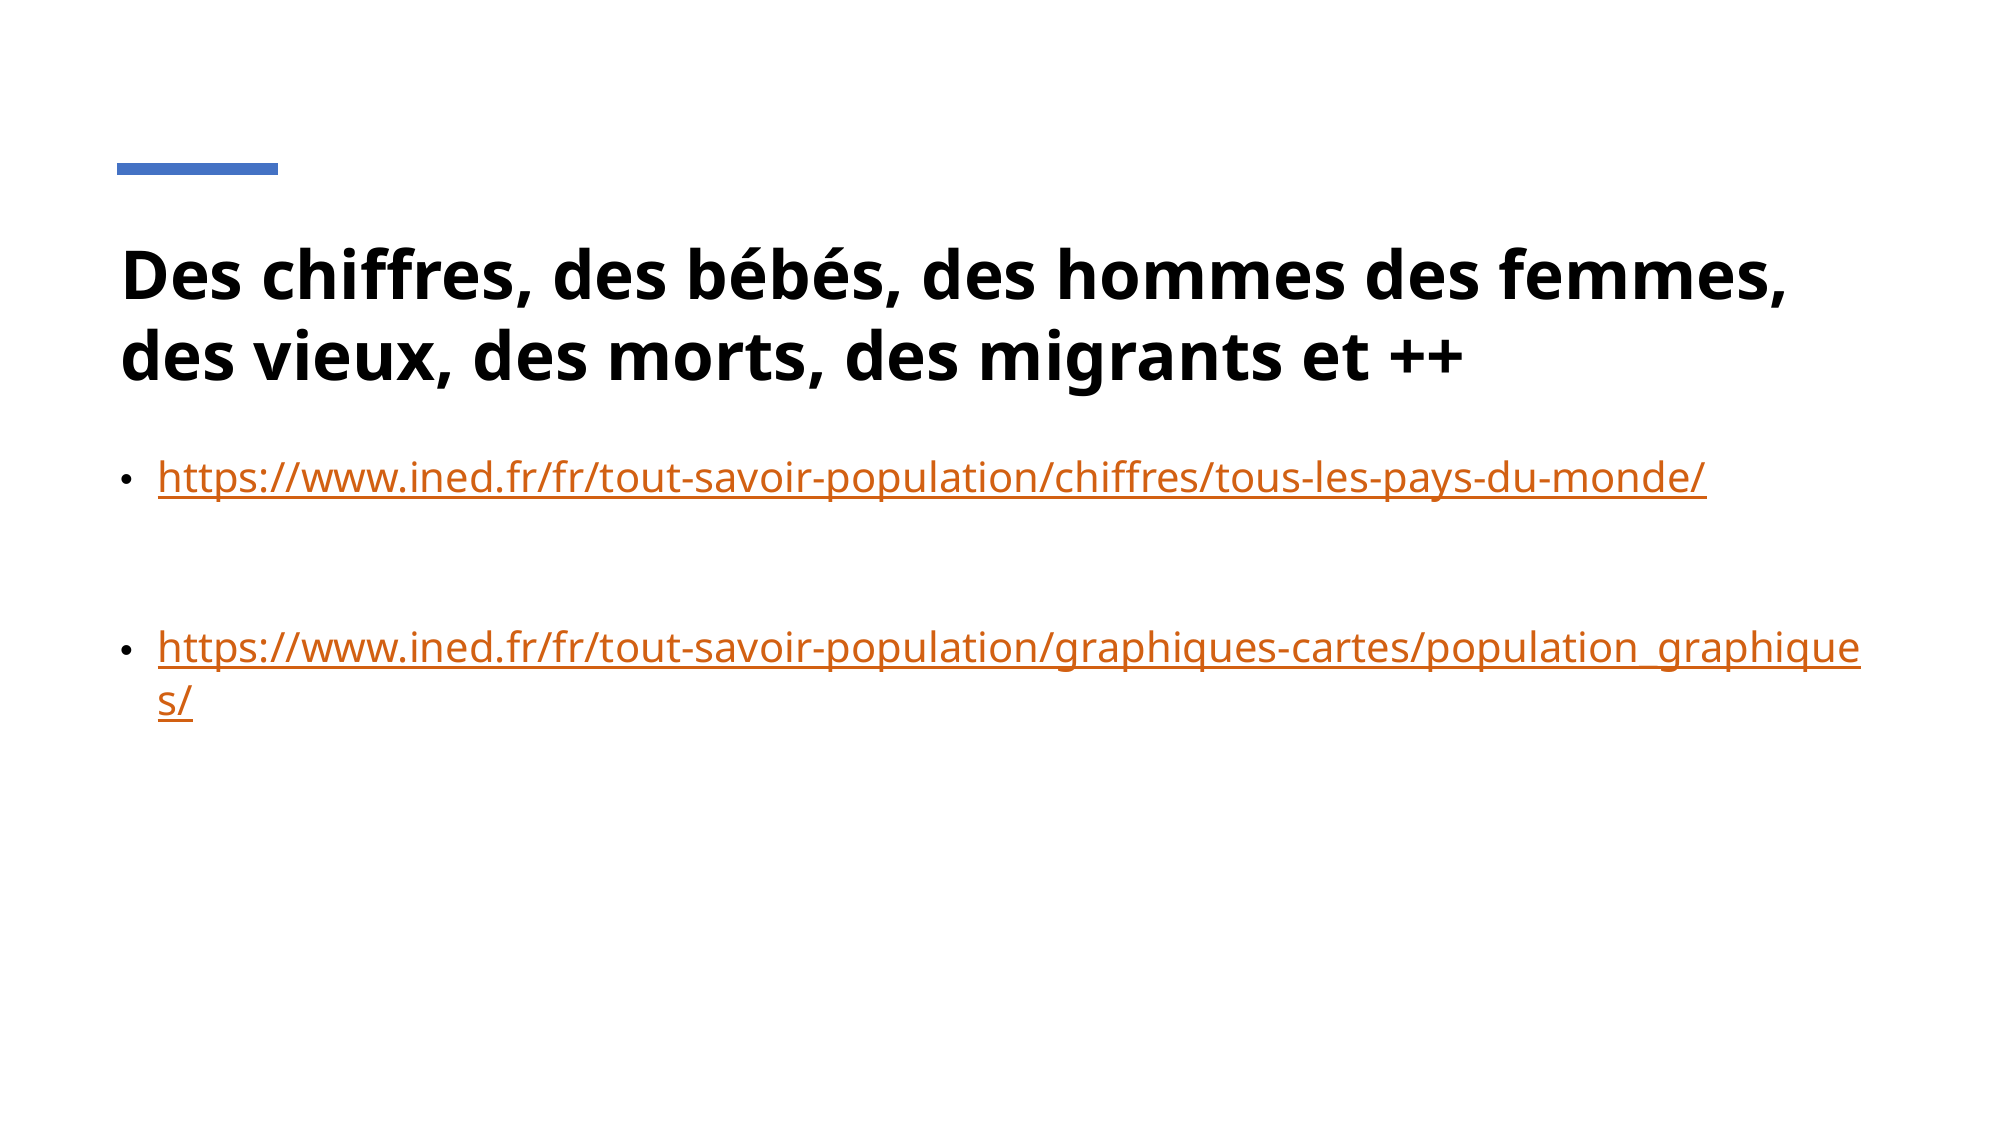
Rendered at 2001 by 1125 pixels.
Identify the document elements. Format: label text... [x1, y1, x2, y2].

list https://www.ined.fr/fr/tout-savoir-population/chiffres/tous-les-pays-du-monde/ https://www.ined.fr/fr/tout-savoir-population/graphiques-cartes/population_graphiques/ [105, 431, 1892, 1017]
title Des chiffres, des bébés, des hommes des femmes, des vieux, des morts, des migrants et ++ [105, 224, 1892, 405]
